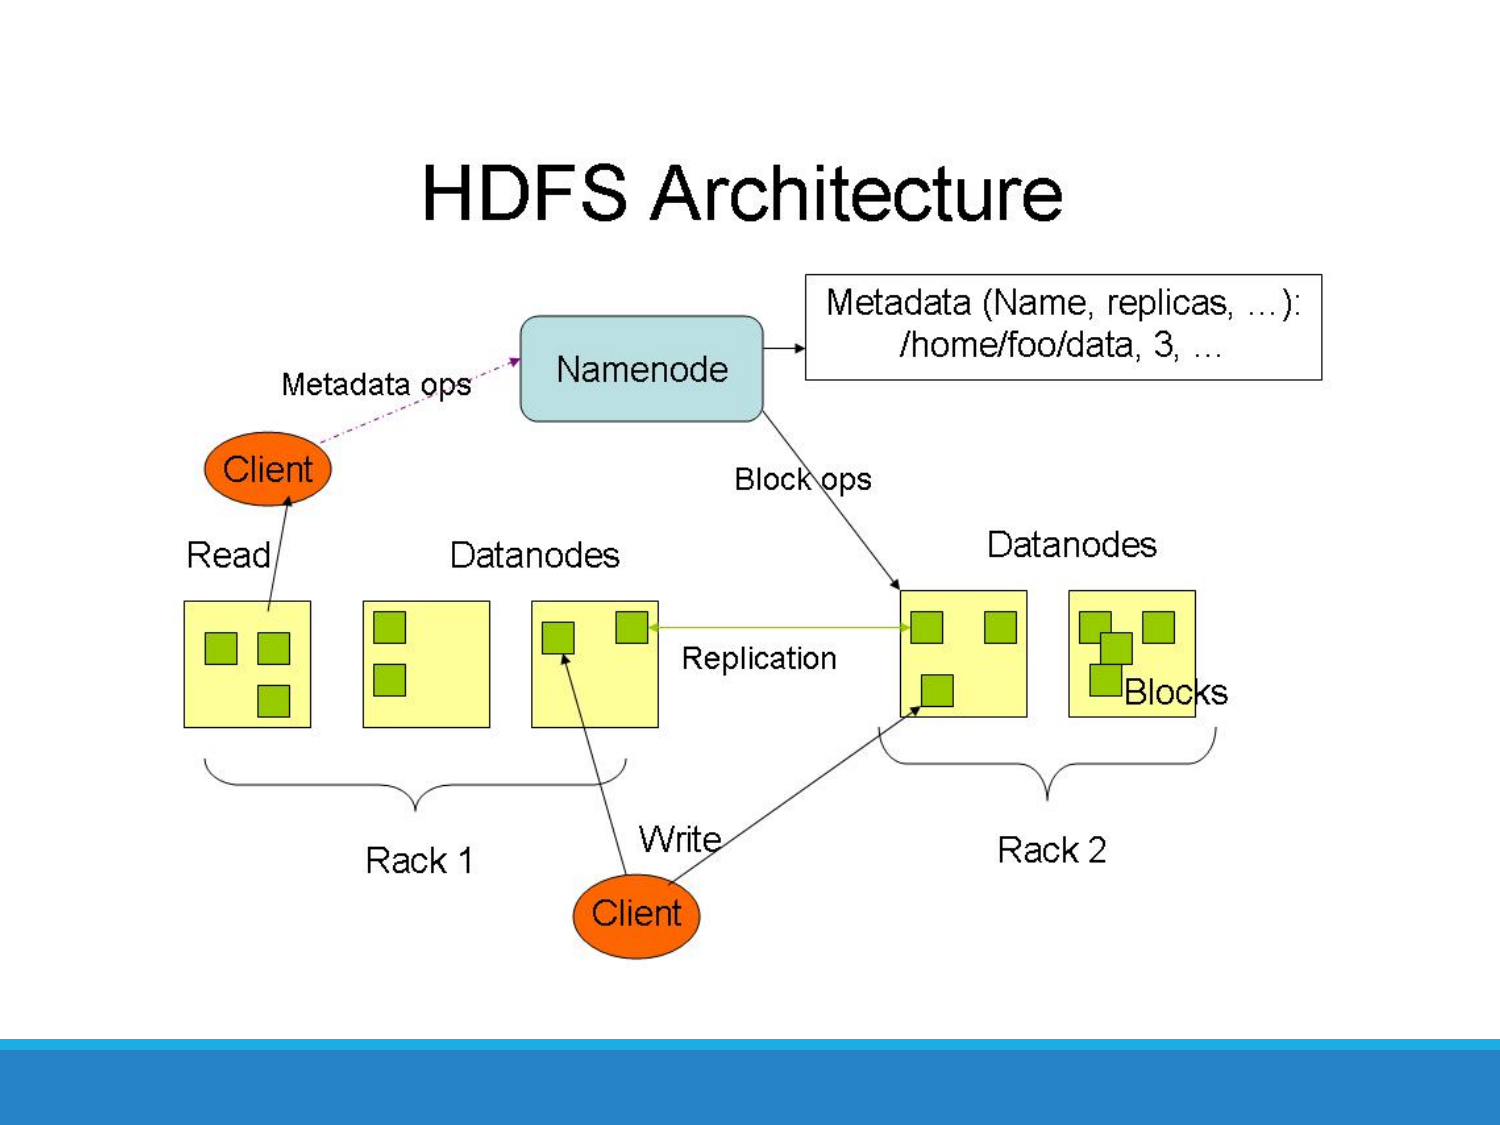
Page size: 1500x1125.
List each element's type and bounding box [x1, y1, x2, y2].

picture [109, 73, 1374, 1023]
